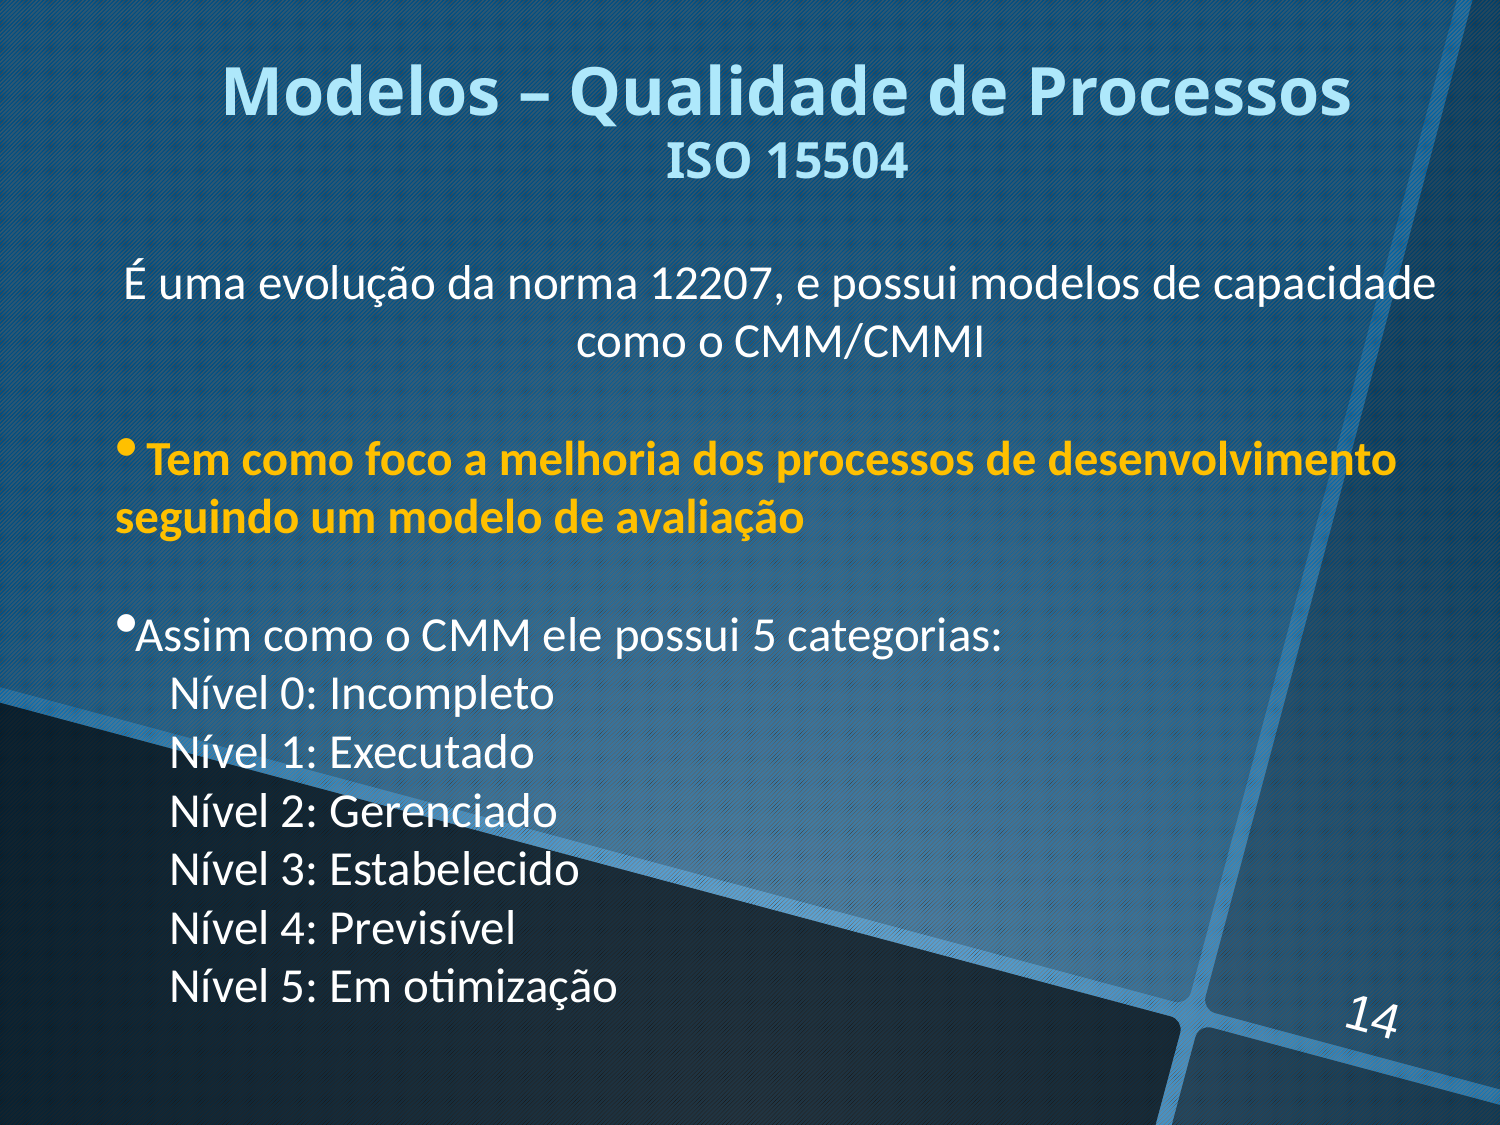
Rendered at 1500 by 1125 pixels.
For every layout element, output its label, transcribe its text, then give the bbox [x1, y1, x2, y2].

text_box Modelos – Qualidade de Processos ISO 15504 [112, 24, 1463, 213]
slide_number 14 [1325, 1023, 1450, 1064]
list É uma evolução da norma 12207, e possui modelos de capacidade como o CMM/CMMI Tem como foco a melhoria dos processos de desenvolvimento seguindo um modelo de avaliação Assim como o CMM ele possui 5 categorias: Nível 0: Incompleto Nível 1: Executado Nível 2: Gerenciado Nível 3: Estabelecido Nível 4: Previsível Nível 5: Em otimização [99, 242, 1463, 1023]
